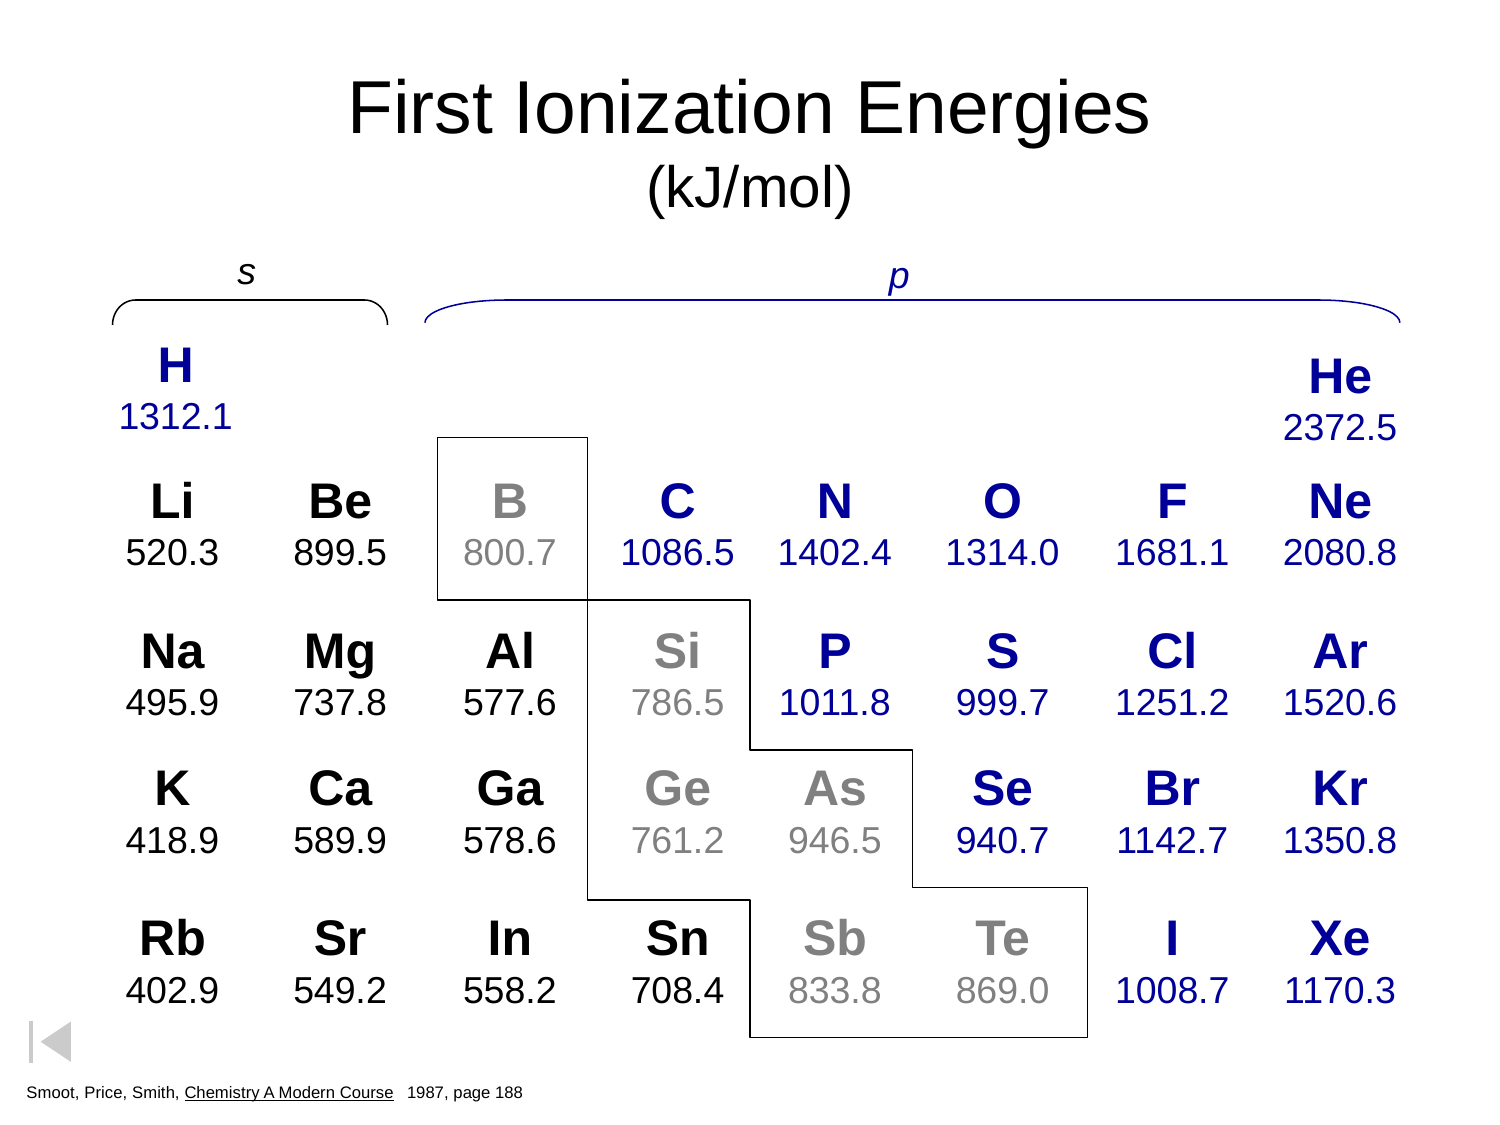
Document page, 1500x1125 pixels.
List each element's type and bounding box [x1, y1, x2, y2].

text_box [1268, 610, 1413, 731]
text_box [930, 460, 1075, 581]
text_box [278, 748, 402, 869]
text_box [278, 460, 402, 581]
text_box [1268, 460, 1413, 581]
text_box [940, 610, 1065, 731]
text_box [448, 748, 572, 869]
text_box [448, 610, 572, 731]
text_box [110, 748, 234, 869]
text_box [1269, 898, 1411, 1019]
text_box [764, 610, 906, 731]
text_box [110, 898, 234, 1019]
text_box [1101, 748, 1244, 869]
text_box [605, 460, 750, 581]
text_box [1100, 610, 1245, 731]
text_box [1268, 748, 1413, 869]
text_box [437, 437, 1088, 1038]
text_box [278, 898, 402, 1019]
text_box [110, 460, 234, 581]
text_box [110, 610, 234, 731]
text_box [1268, 335, 1413, 456]
text_box [940, 748, 1065, 869]
title [74, 44, 1426, 233]
text_box [1100, 460, 1245, 581]
text_box [1100, 898, 1245, 1019]
text_box [424, 243, 1400, 323]
text_box [0, 1012, 100, 1072]
text_box [103, 239, 388, 445]
text_box [11, 1074, 538, 1110]
text_box [448, 898, 572, 1019]
text_box [278, 610, 402, 731]
text_box [762, 460, 907, 581]
